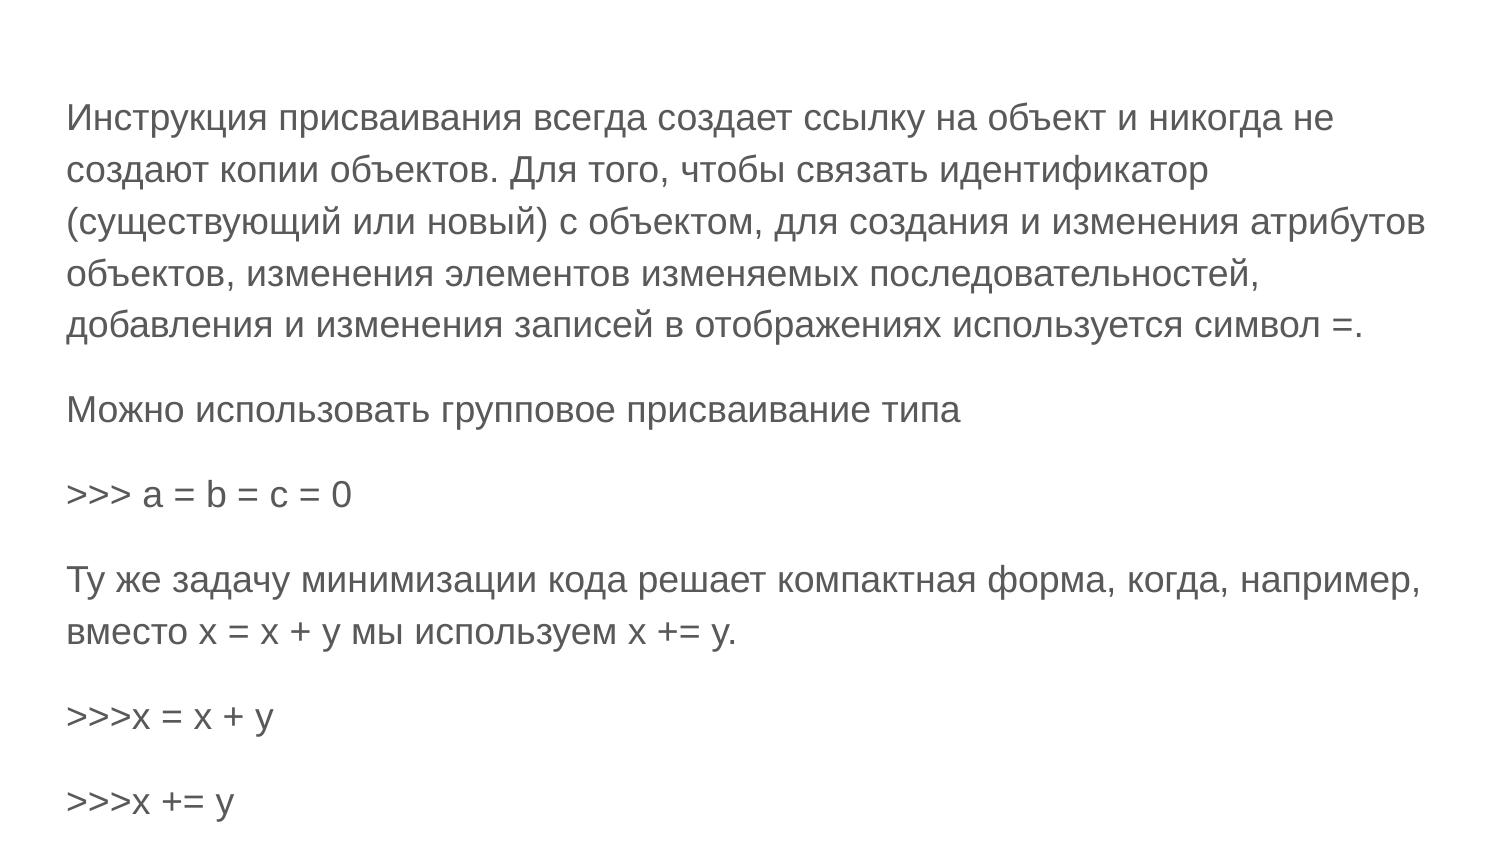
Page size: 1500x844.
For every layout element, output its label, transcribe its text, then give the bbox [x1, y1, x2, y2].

list Инструкция присваивания всегда создает ссылку на объект и никогда не создают копии объектов. Для того, чтобы связать идентификатор (существующий или новый) с объектом, для создания и изменения атрибутов объектов, изменения элементов изменяемых последовательностей, добавления и изменения записей в отображениях используется символ =. Можно использовать групповое присваивание типа >>> a = b = c = 0 Ту же задачу минимизации кода решает компактная форма, когда, например, вместо x = x + y мы используем x += y. >>>x = x + y >>>x += y [51, 71, 1449, 632]
